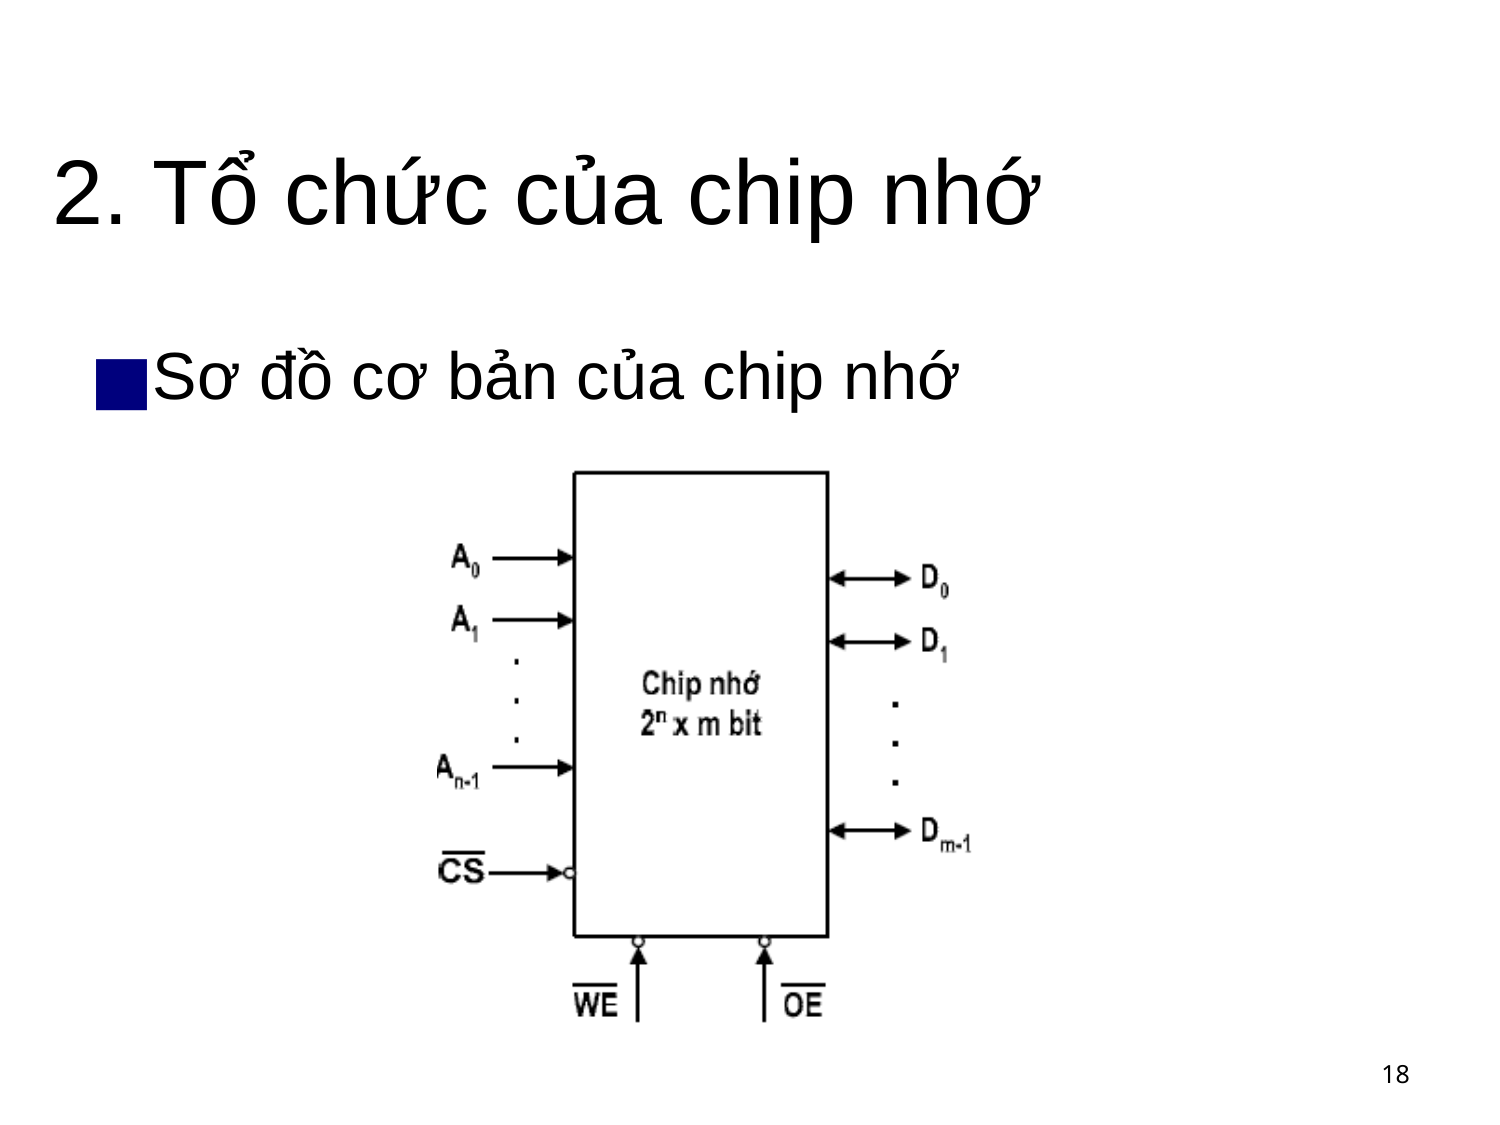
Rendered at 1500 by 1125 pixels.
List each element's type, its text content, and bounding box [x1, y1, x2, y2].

title 2. Tổ chức của chip nhớ [37, 75, 1475, 300]
list Sơ đồ cơ bản của chip nhớ [75, 324, 1463, 1050]
picture [437, 449, 988, 1030]
slide_number ‹#› [1074, 1025, 1425, 1100]
